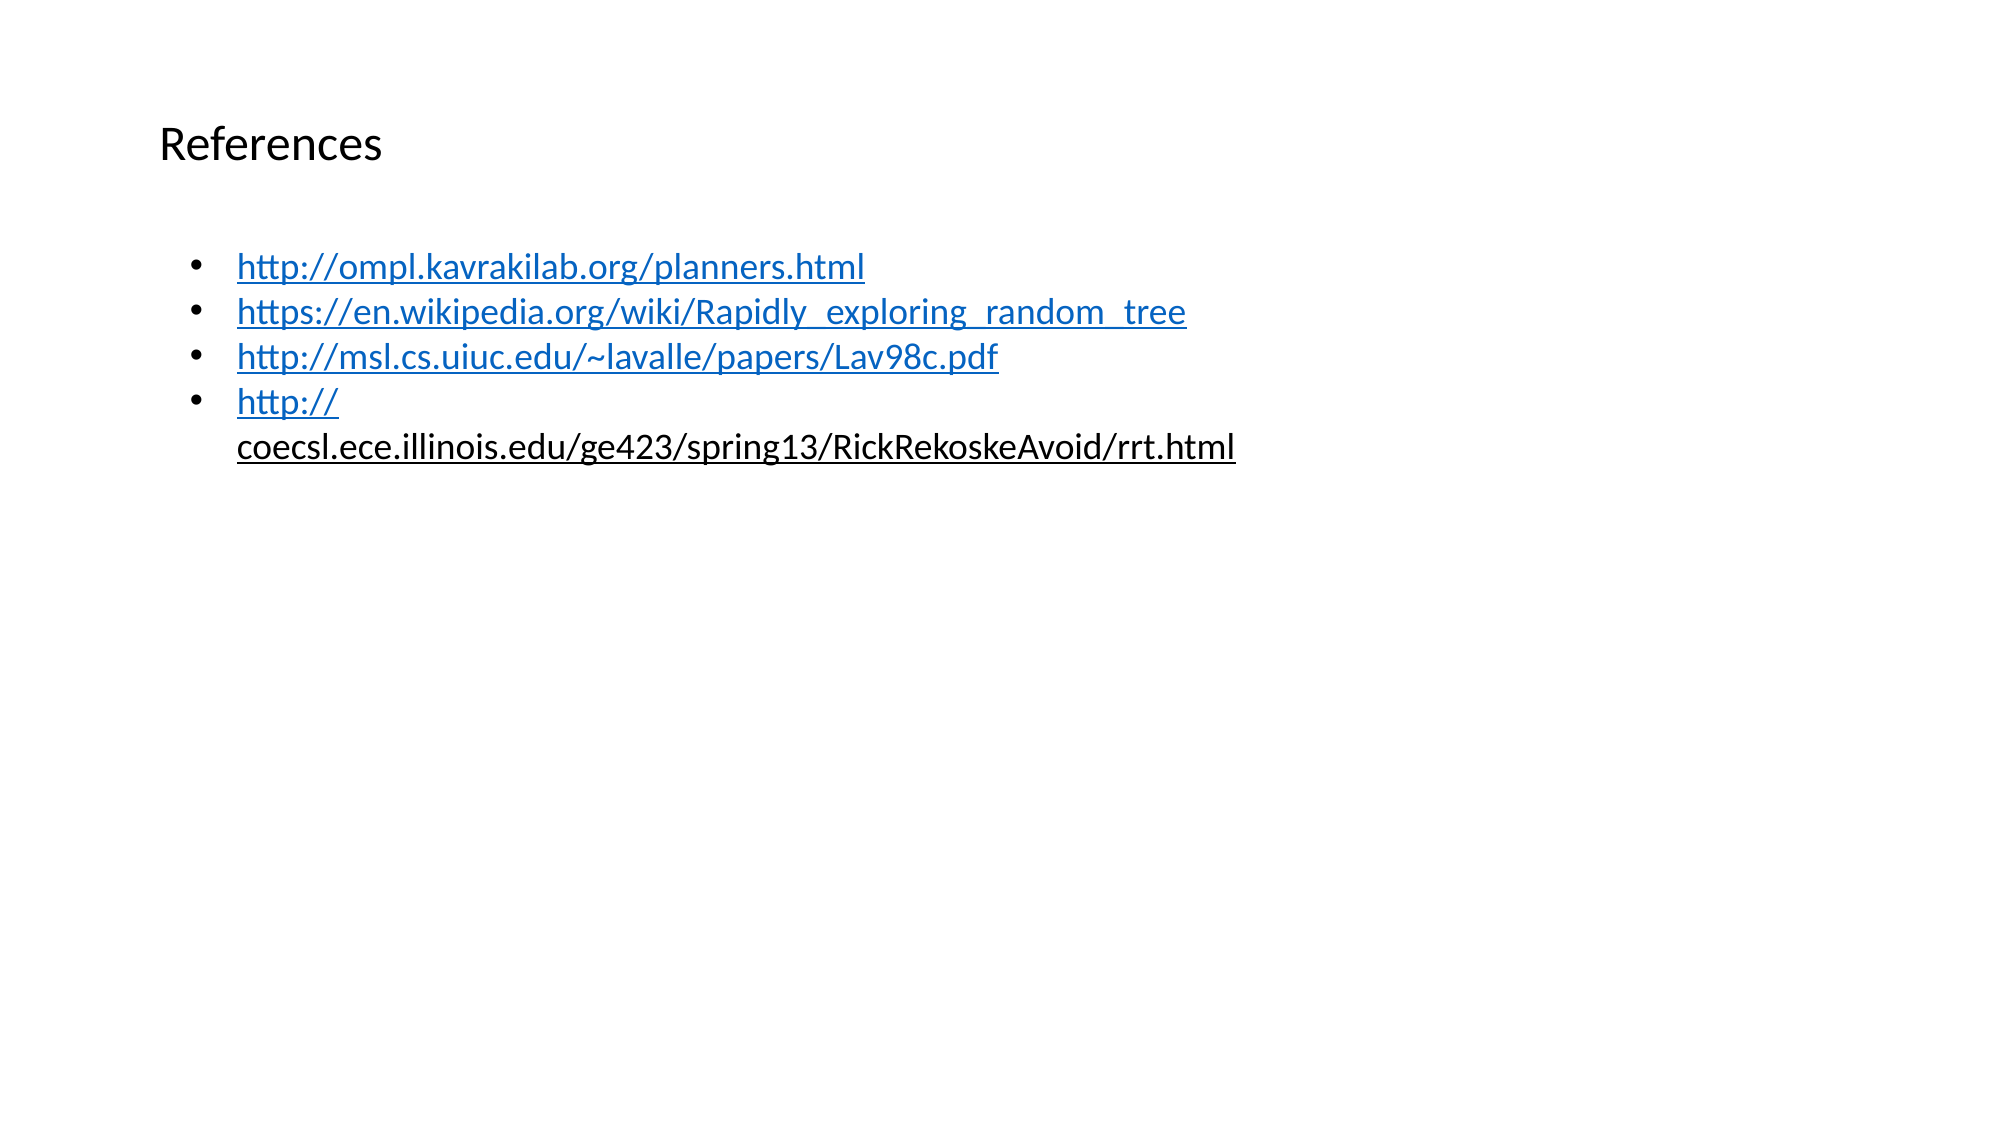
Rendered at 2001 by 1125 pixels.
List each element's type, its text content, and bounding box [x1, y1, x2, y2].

text_box http://ompl.kavrakilab.org/planners.html https://en.wikipedia.org/wiki/Rapidly_exploring_random_tree http://msl.cs.uiuc.edu/~lavalle/papers/Lav98c.pdf http://coecsl.ece.illinois.edu/ge423/spring13/RickRekoskeAvoid/rrt.html [175, 234, 1341, 565]
text_box References [144, 103, 729, 179]
